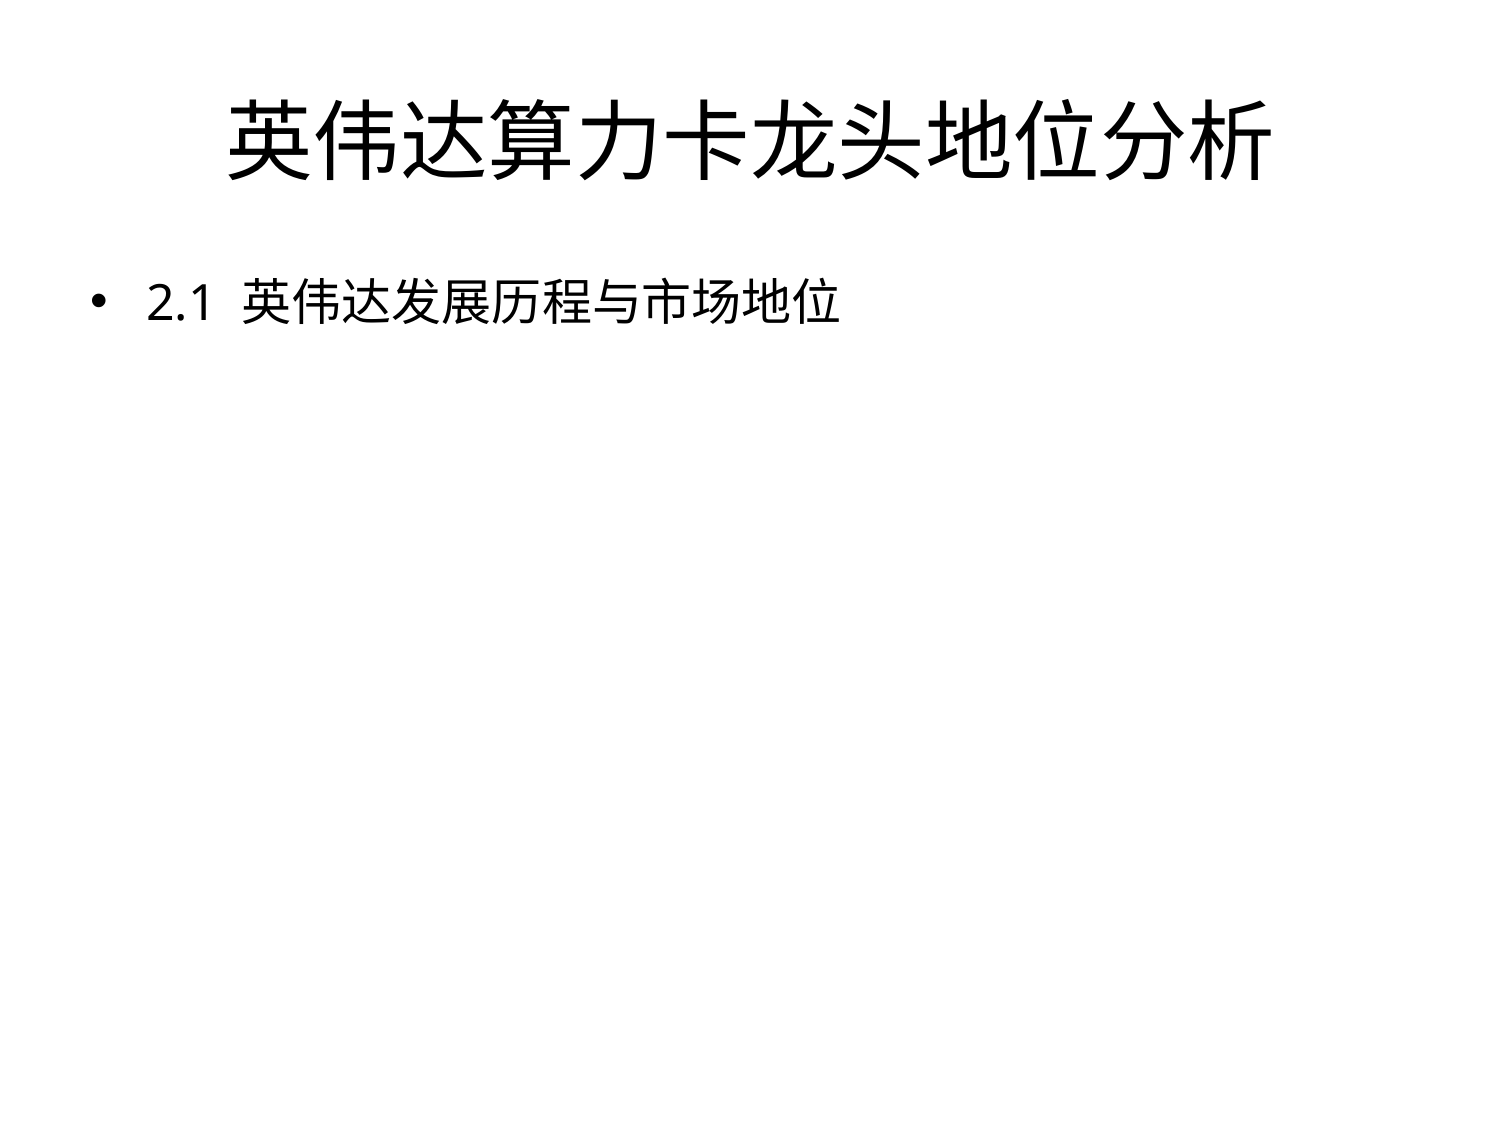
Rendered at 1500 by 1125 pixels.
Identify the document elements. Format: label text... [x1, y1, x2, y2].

title 英伟达算力卡龙头地位分析 [75, 45, 1425, 233]
list 2.1 英伟达发展历程与市场地位 [75, 262, 1425, 1005]
